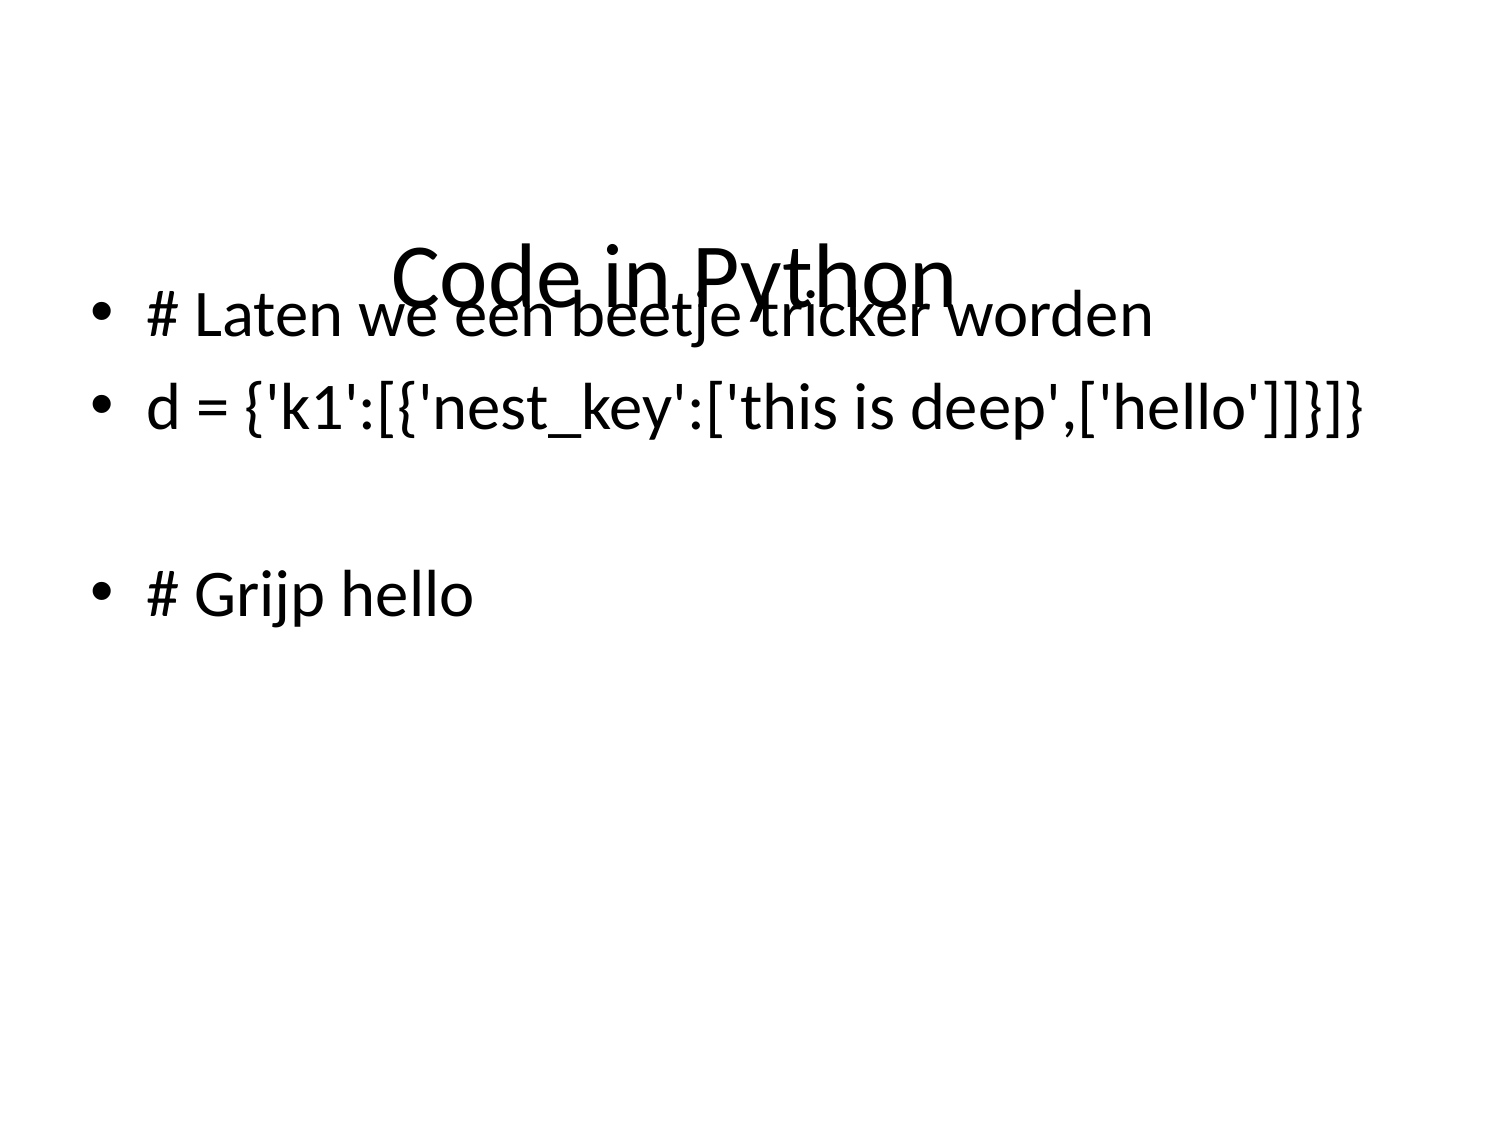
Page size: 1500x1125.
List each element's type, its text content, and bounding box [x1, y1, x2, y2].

title Code in Python [0, 177, 1350, 365]
list # Laten we een beetje tricker worden d = {'k1':[{'nest_key':['this is deep',['hello']]}]} # Grijp hello [75, 262, 1425, 1005]
